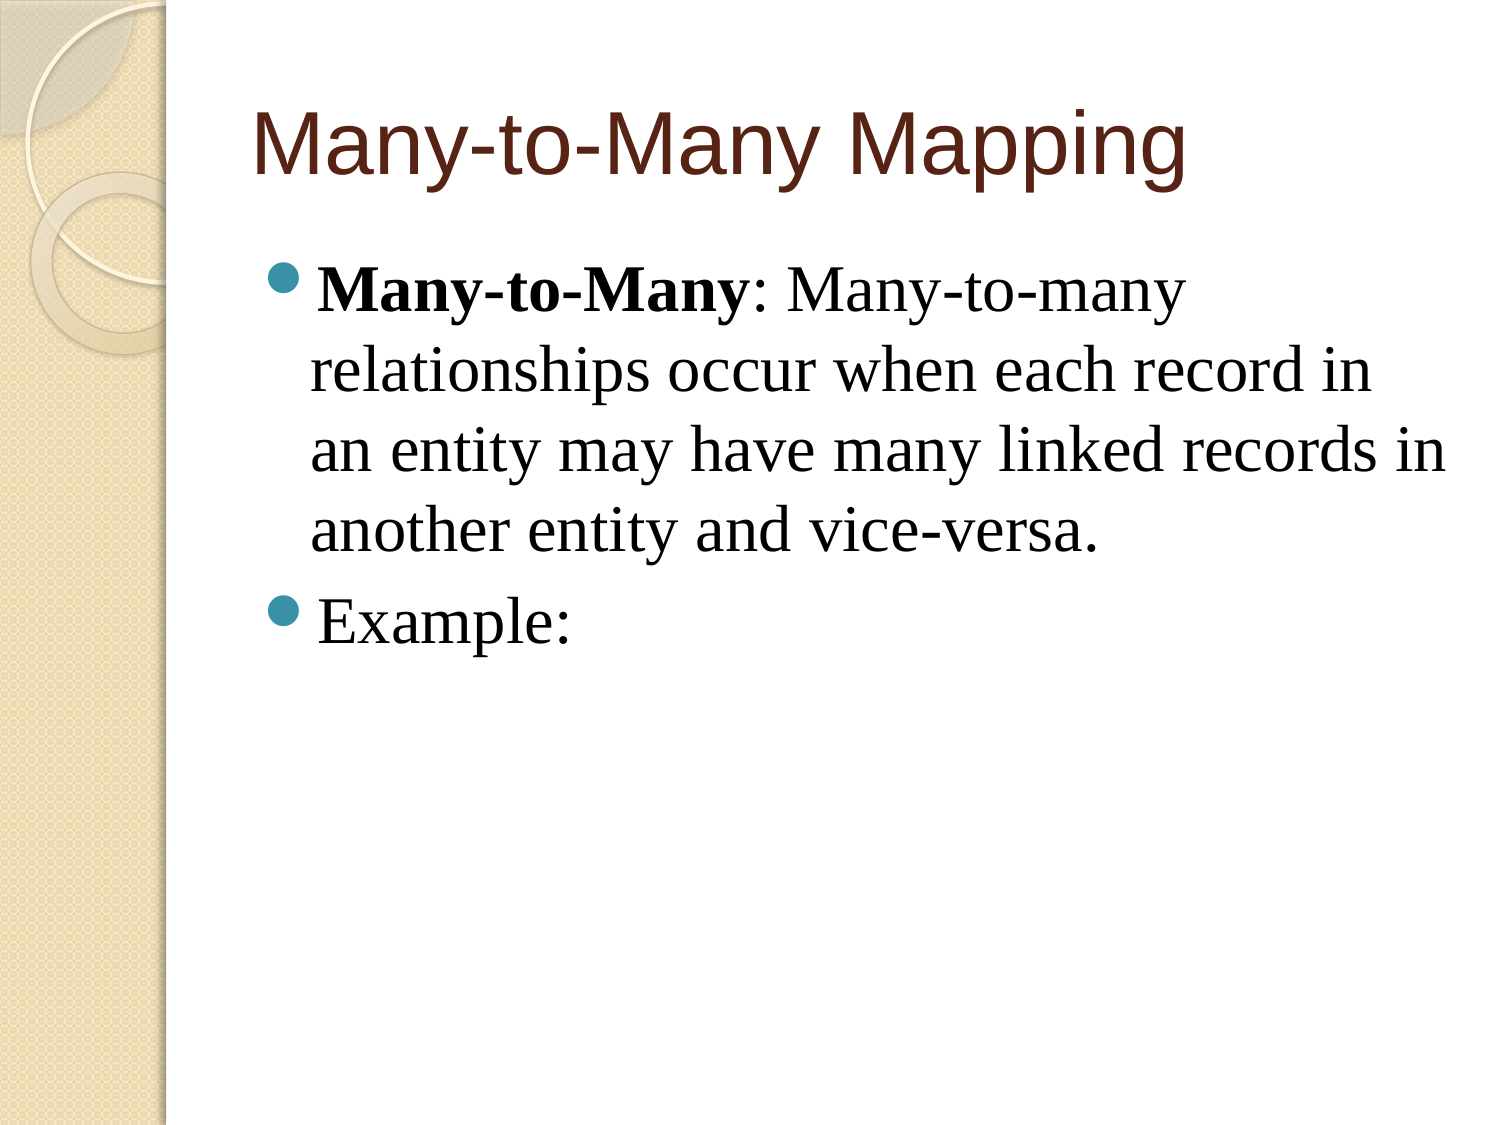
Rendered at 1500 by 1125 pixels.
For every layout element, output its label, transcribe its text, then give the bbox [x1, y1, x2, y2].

title Many-to-Many Mapping [235, 45, 1466, 233]
list Many-to-Many: Many-to-many relationships occur when each record in an entity may have many linked records in another entity and vice-versa. Example: [235, 237, 1466, 1025]
